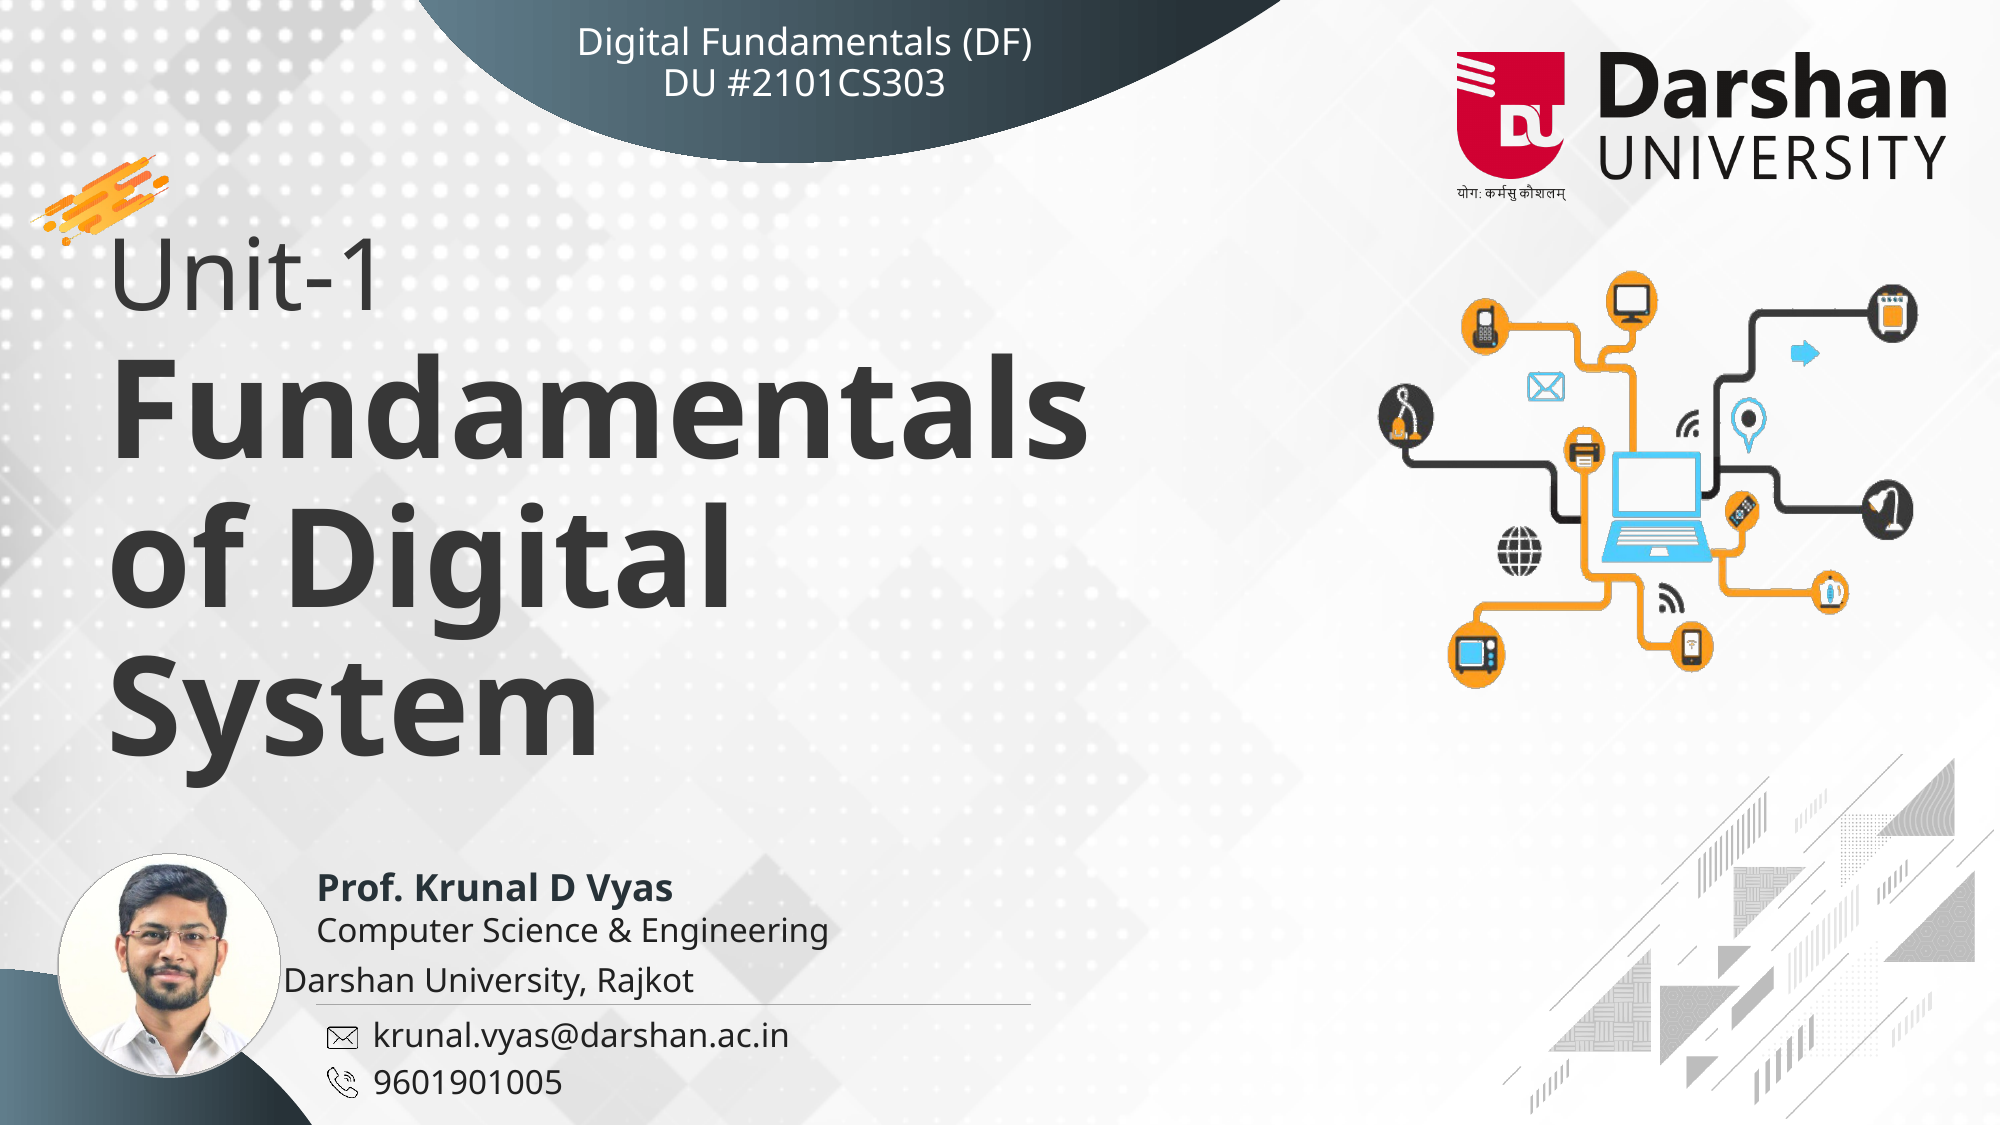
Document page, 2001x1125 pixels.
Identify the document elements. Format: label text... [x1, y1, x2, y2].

list Digital Fundamentals (DF) DU #2101CS303 [423, 3, 1186, 124]
list Prof. Krunal D Vyas [301, 865, 1217, 913]
picture [10, 137, 189, 265]
list krunal.vyas@darshan.ac.in [357, 1013, 971, 1061]
picture [327, 1022, 357, 1053]
picture [58, 853, 281, 1076]
title Unit-1 Fundamentals of Digital System [91, 184, 1246, 608]
picture [327, 1067, 358, 1098]
picture [1457, 52, 1946, 201]
list Computer Science & Engineering [301, 913, 915, 956]
picture [1176, 250, 2001, 721]
list 9601901005 [358, 1059, 972, 1108]
